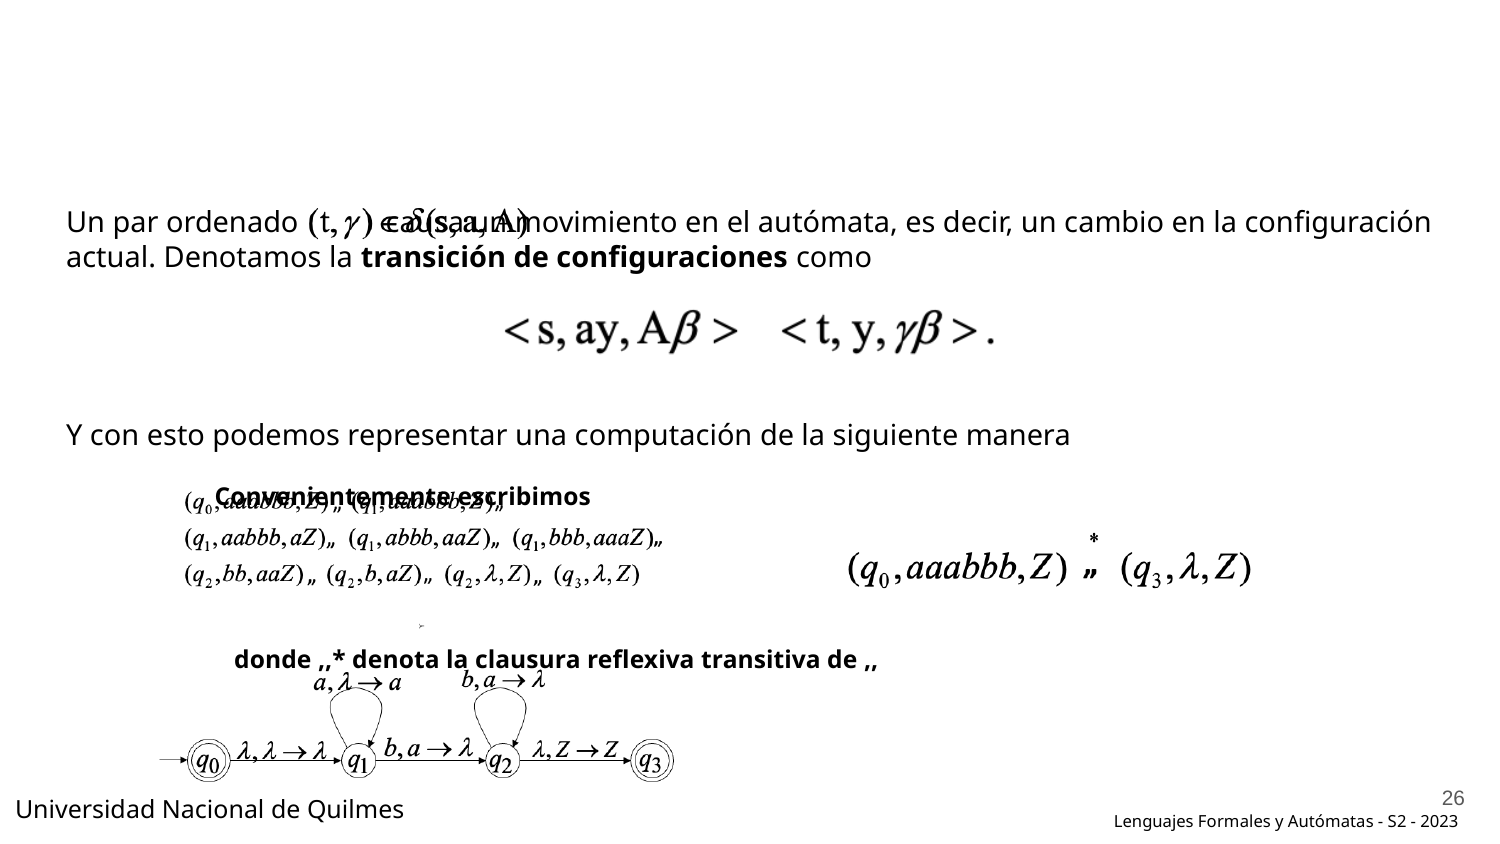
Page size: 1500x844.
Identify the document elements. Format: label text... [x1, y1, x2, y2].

picture [841, 519, 1257, 602]
picture [498, 299, 1002, 362]
slide_number ‹#› [1389, 764, 1480, 830]
subtitle Universidad Nacional de Quilmes [0, 781, 524, 844]
list Un par ordenado causa un movimiento en el autómata, es decir, un cambio en la configuración actual. Denotamos la transición de configuraciones como Y con esto podemos representar una computación de la siguiente manera Convenientemente escribimos donde ,,* denota la clausura reflexiva transitiva de ,, [51, 189, 1449, 750]
text_box Lenguajes Formales y Autómatas - S2 - 2023 [1098, 796, 1500, 844]
picture [159, 479, 677, 782]
picture [303, 200, 533, 246]
